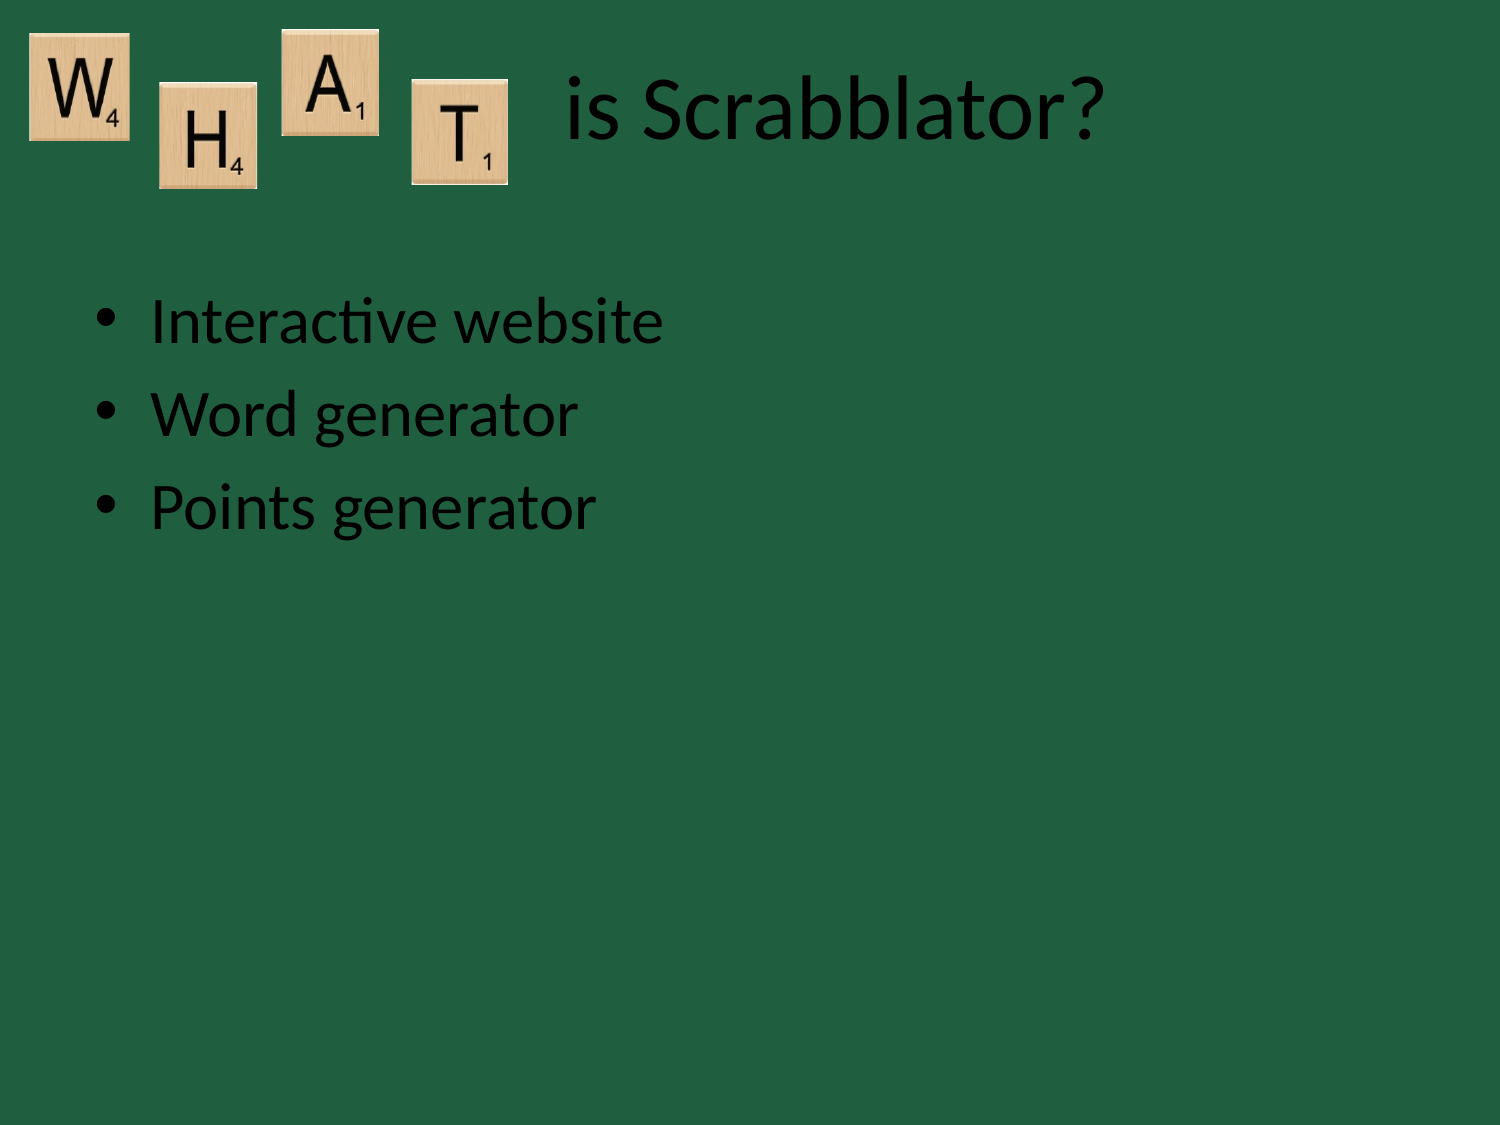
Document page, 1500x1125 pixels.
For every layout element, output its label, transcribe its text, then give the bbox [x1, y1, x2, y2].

picture [281, 29, 380, 137]
picture [29, 33, 130, 141]
title is Scrabblator? [548, 8, 1141, 197]
picture [159, 82, 258, 190]
picture [411, 79, 509, 185]
list Interactive website Word generator Points generator [79, 268, 1430, 1012]
